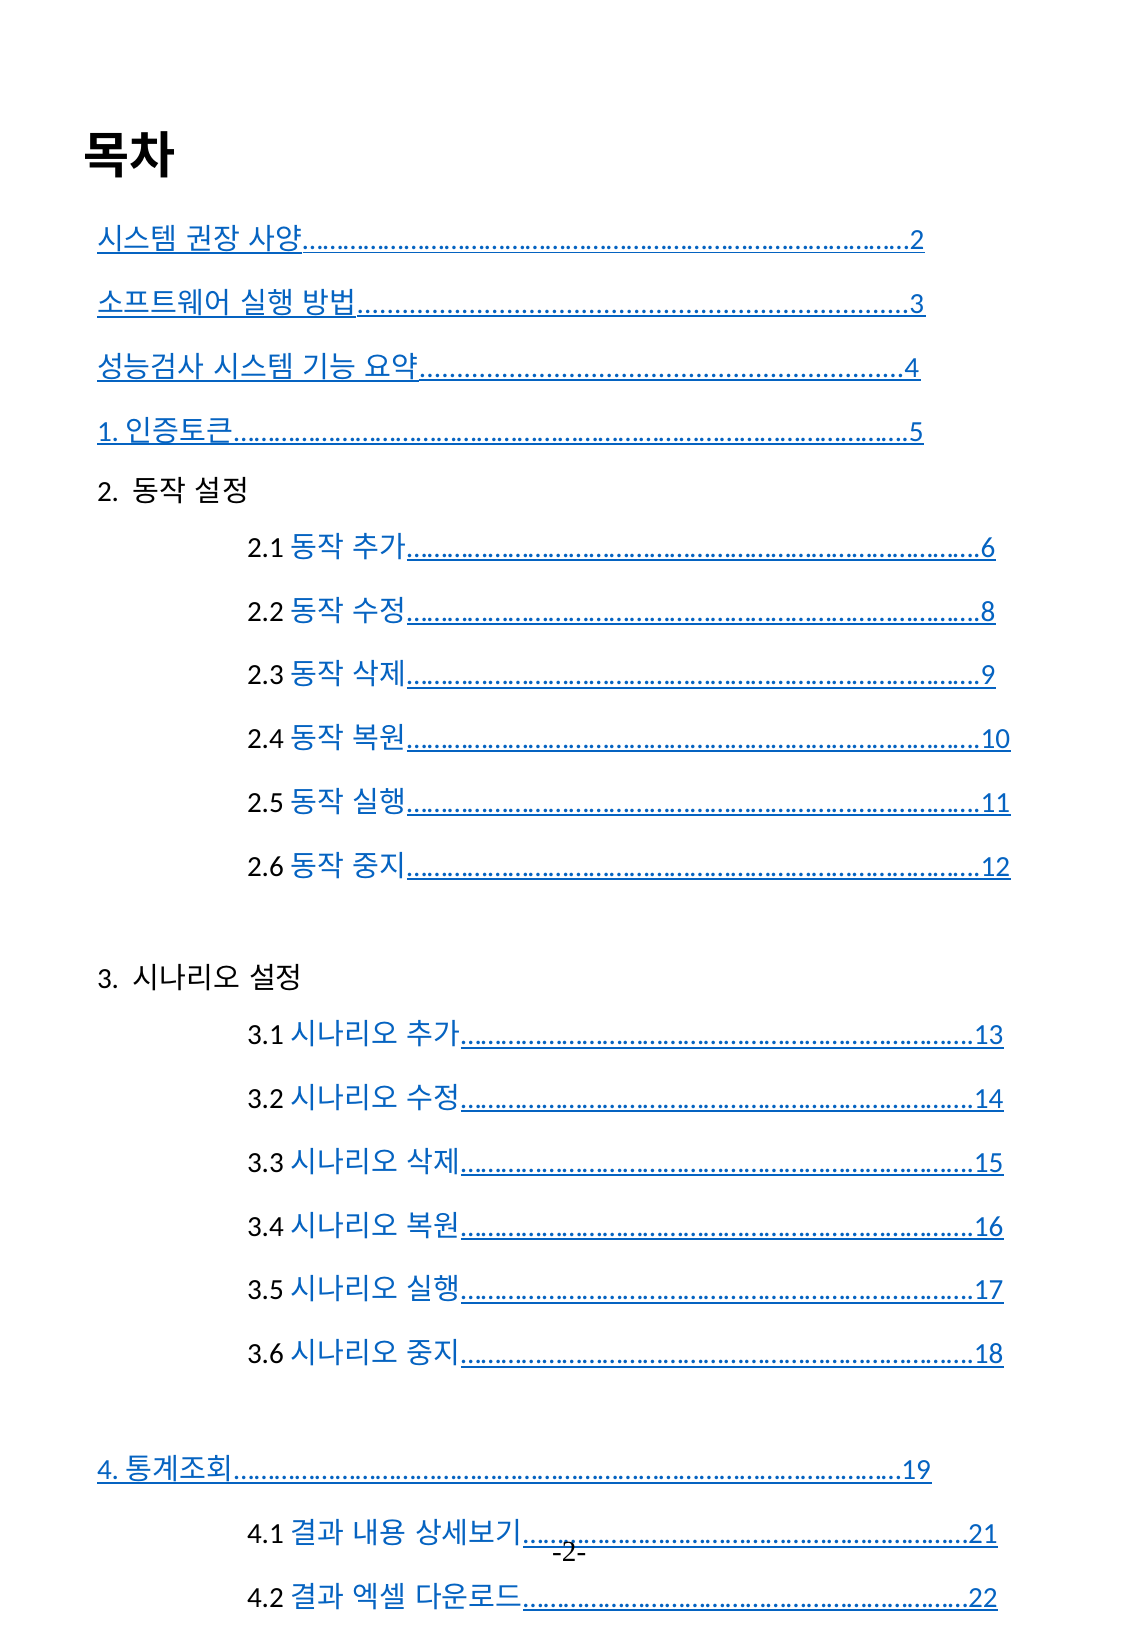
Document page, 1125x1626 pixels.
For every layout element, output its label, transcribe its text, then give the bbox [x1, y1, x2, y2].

text_box 시스템 권장 사양……………………………………………………………………………… 2 소프트웨어 실행 방법.......................................................................... 3 성능검사 시스템 기능 요약................................................................. 4 1. 인증토큰………………………………………………………………………………………. 5 2. 동작 설정 2.1 동작 추가…………………………………………………………………………. 6 2.2 동작 수정…………………………………………………………………………. 8 2.3 동작 삭제…………………………………………………………………………. 9 2.4 동작 복원…………………………………………………………………………. 10 2.5 동작 실행…………………………………………………………………………. 11 2.6 동작 중지…………………………………………………………………………. 12 3. 시나리오 설정 3.1 시나리오 추가…………………………………………………………………. 13 3.2 시나리오 수정…………………………………………………………………. 14 3.3 시나리오 삭제…………………………………………………………………. 15 3.4 시나리오 복원…………………………………………………………………. 16 3.5 시나리오 실행…………………………………………………………………. 17 3.6 시나리오 중지…………………………………………………………………. 18 4. 통계조회……………………………………………………………………………………… 19 4.1 결과 내용 상세보기………………………………………………………… 21 4.2 결과 엑셀 다운로드………………………………………………………… 22 [82, 191, 1026, 1625]
slide_number -1- [348, 1506, 602, 1593]
text_box 목차 [69, 116, 191, 191]
